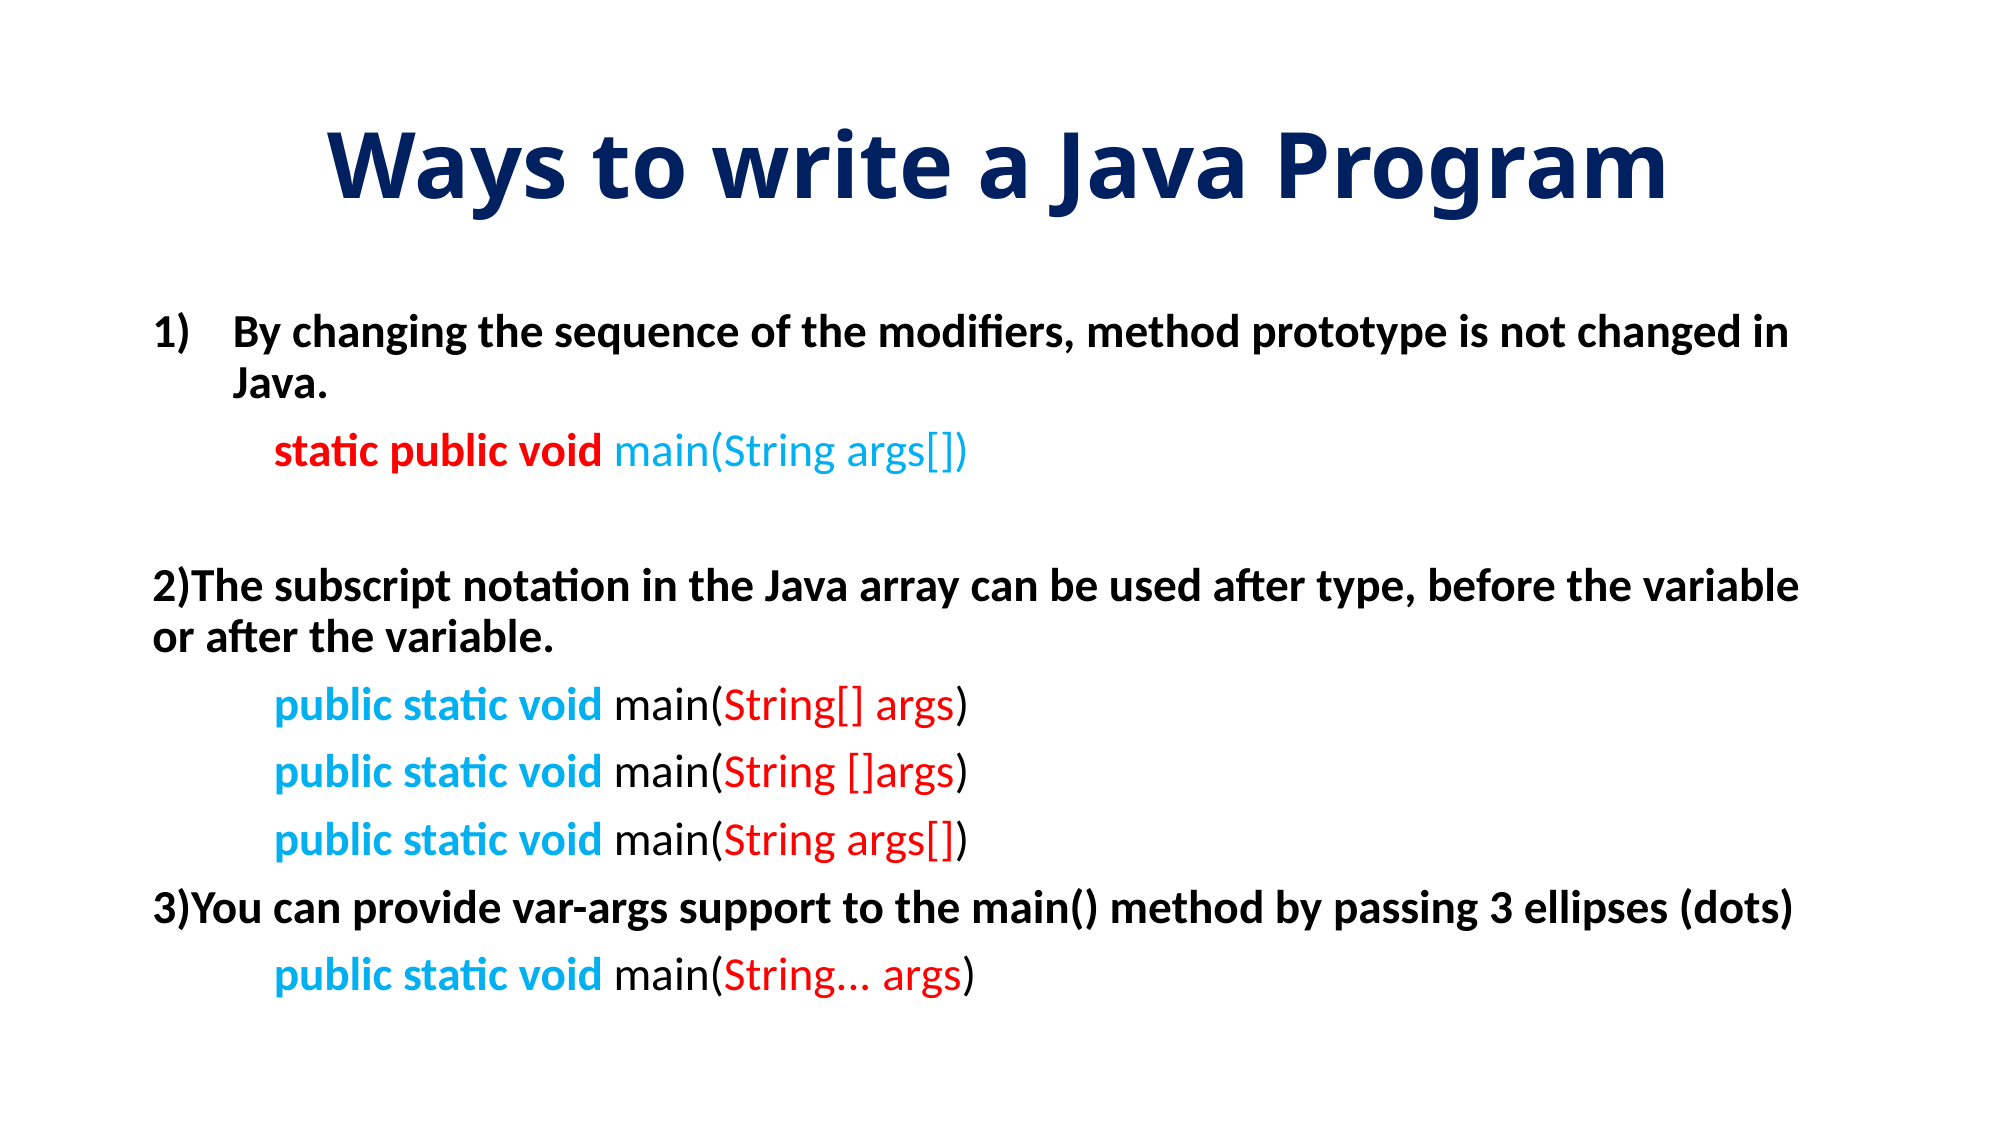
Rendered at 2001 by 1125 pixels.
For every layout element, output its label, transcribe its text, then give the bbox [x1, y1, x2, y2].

title Ways to write a Java Program [137, 59, 1863, 278]
list By changing the sequence of the modifiers, method prototype is not changed in Java. static public void main(String args[]) 2)The subscript notation in the Java array can be used after type, before the variable or after the variable. public static void main(String[] args) public static void main(String []args) public static void main(String args[]) 3)You can provide var-args support to the main() method by passing 3 ellipses (dots) public static void main(String... args) [137, 299, 1863, 1014]
